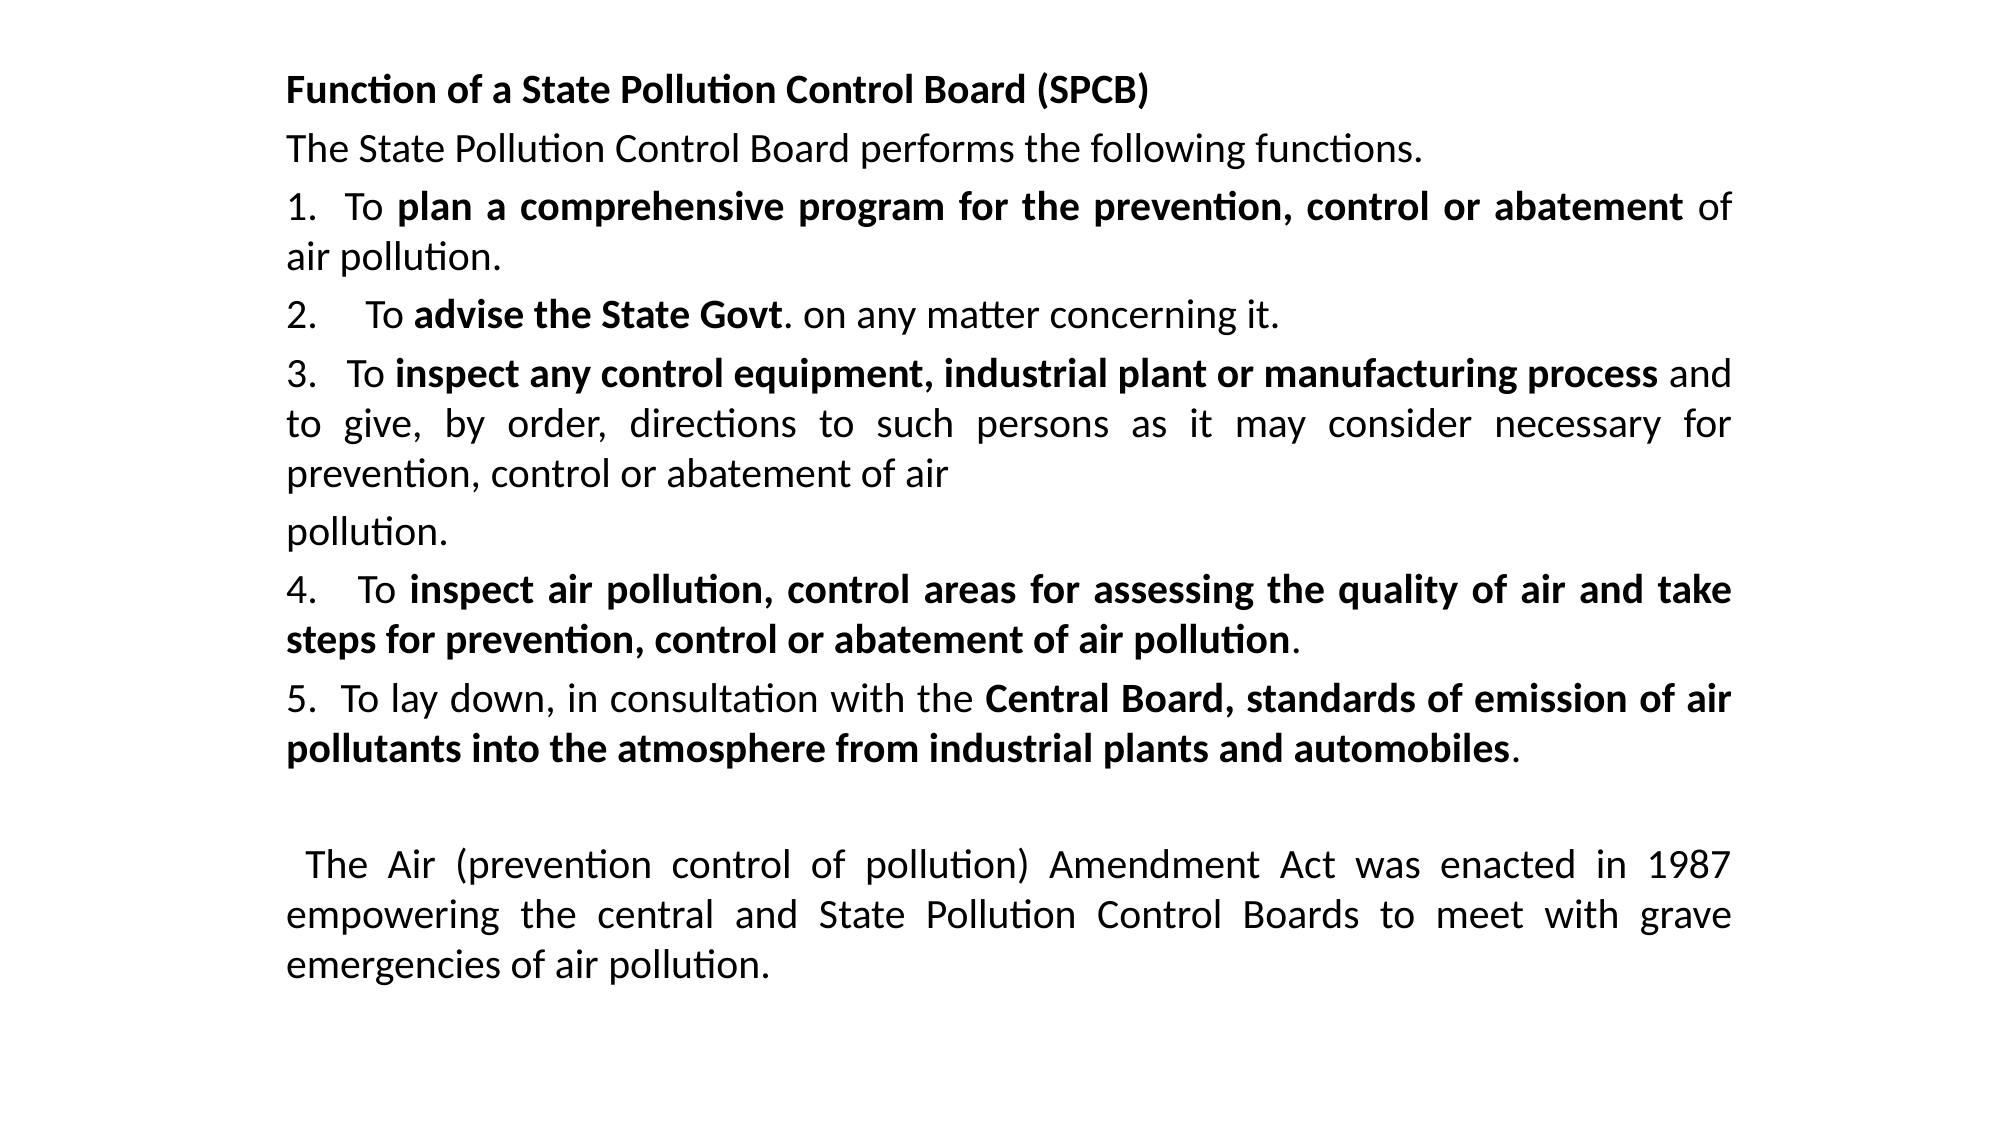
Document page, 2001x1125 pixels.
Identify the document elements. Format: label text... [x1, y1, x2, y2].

list Function of a State Pollution Control Board (SPCB) The State Pollution Control Board performs the following functions. 1. To plan a comprehensive program for the prevention, control or abatement of air pollution. 2. To advise the State Govt. on any matter concerning it. 3. To inspect any control equipment, industrial plant or manufacturing process and to give, by order, directions to such persons as it may consider necessary for prevention, control or abatement of air pollution. 4. To inspect air pollution, control areas for assessing the quality of air and take steps for prevention, control or abatement of air pollution. 5. To lay down, in consultation with the Central Board, standards of emission of air pollutants into the atmosphere from industrial plants and automobiles. The Air (prevention control of pollution) Amendment Act was enacted in 1987 empowering the central and State Pollution Control Boards to meet with grave emergencies of air pollution. [271, 54, 1748, 797]
